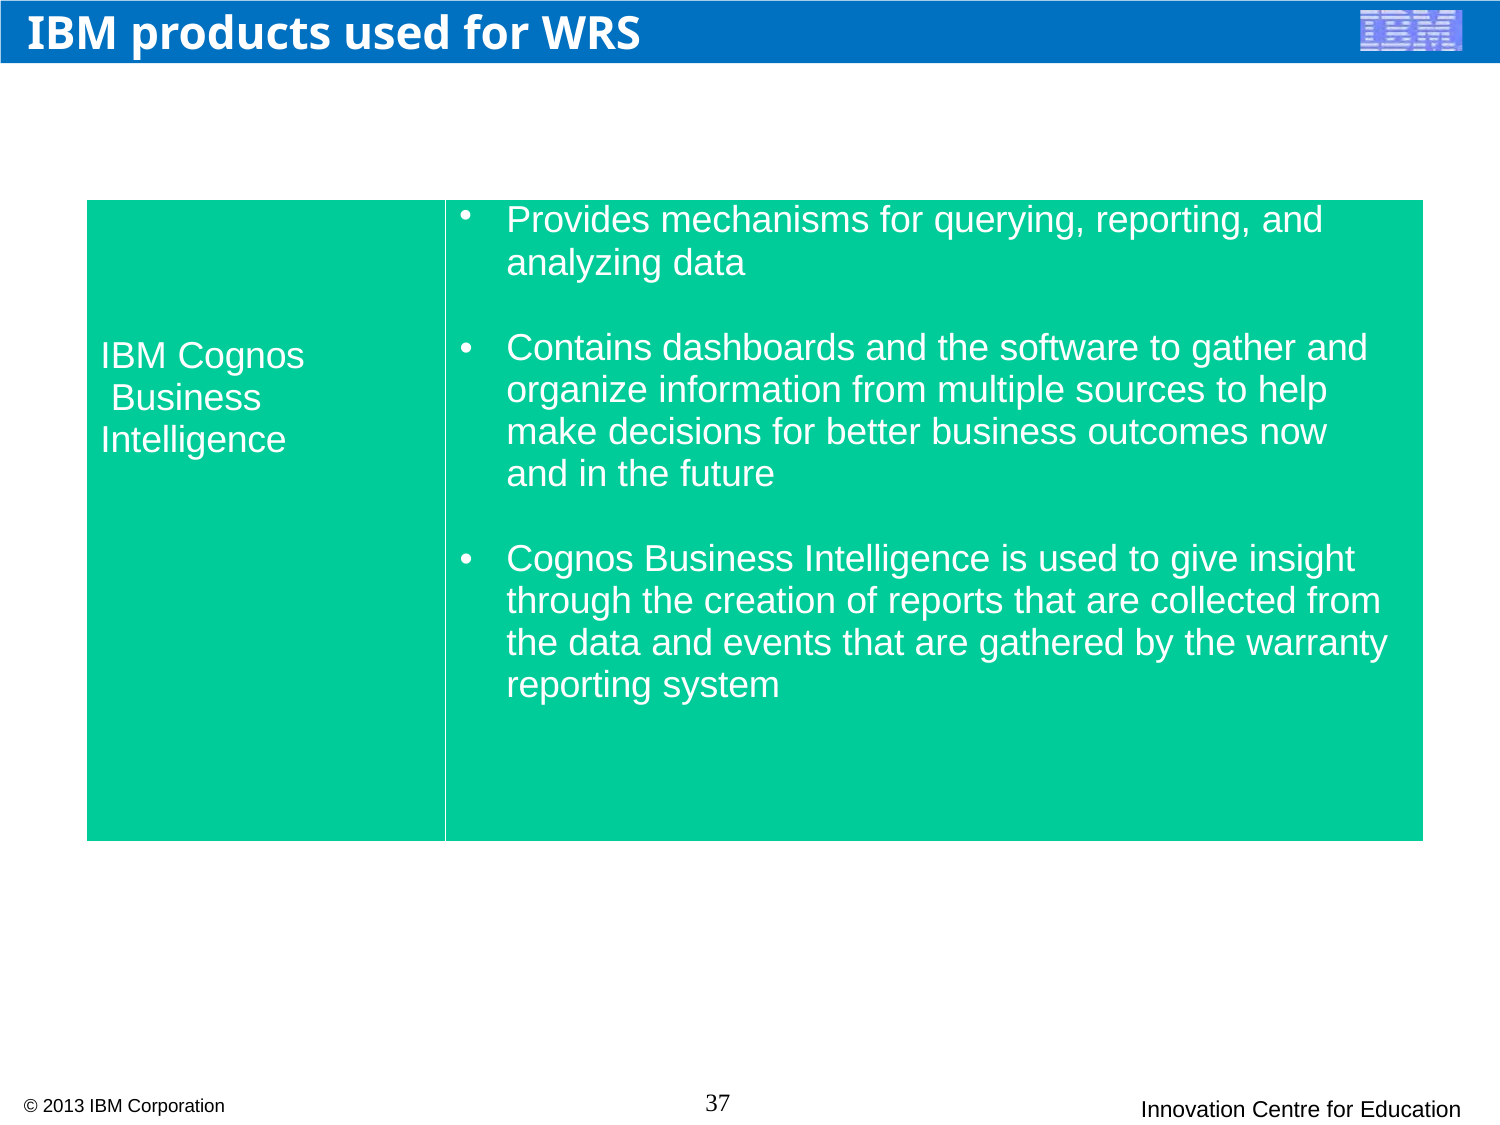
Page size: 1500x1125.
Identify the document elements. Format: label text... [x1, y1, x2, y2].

slide_number Innovation Centre for Education [1138, 1096, 1465, 1125]
table_header IBM Cognos Business Intelligence [87, 200, 445, 841]
footer © 2013 IBM Corporation [21, 1095, 229, 1125]
slide_number 37 [701, 1089, 747, 1125]
table_header Provides mechanisms for querying, reporting, and analyzing data Contains dashboards and the software to gather and organize information from multiple sources to help make decisions for better business outcomes now and in the future Cognos Business Intelligence is used to give insight through the creation of reports that are collected from the data and events that are gathered by the warranty reporting system [446, 200, 1423, 841]
title IBM products used for WRS [25, 3, 1475, 192]
